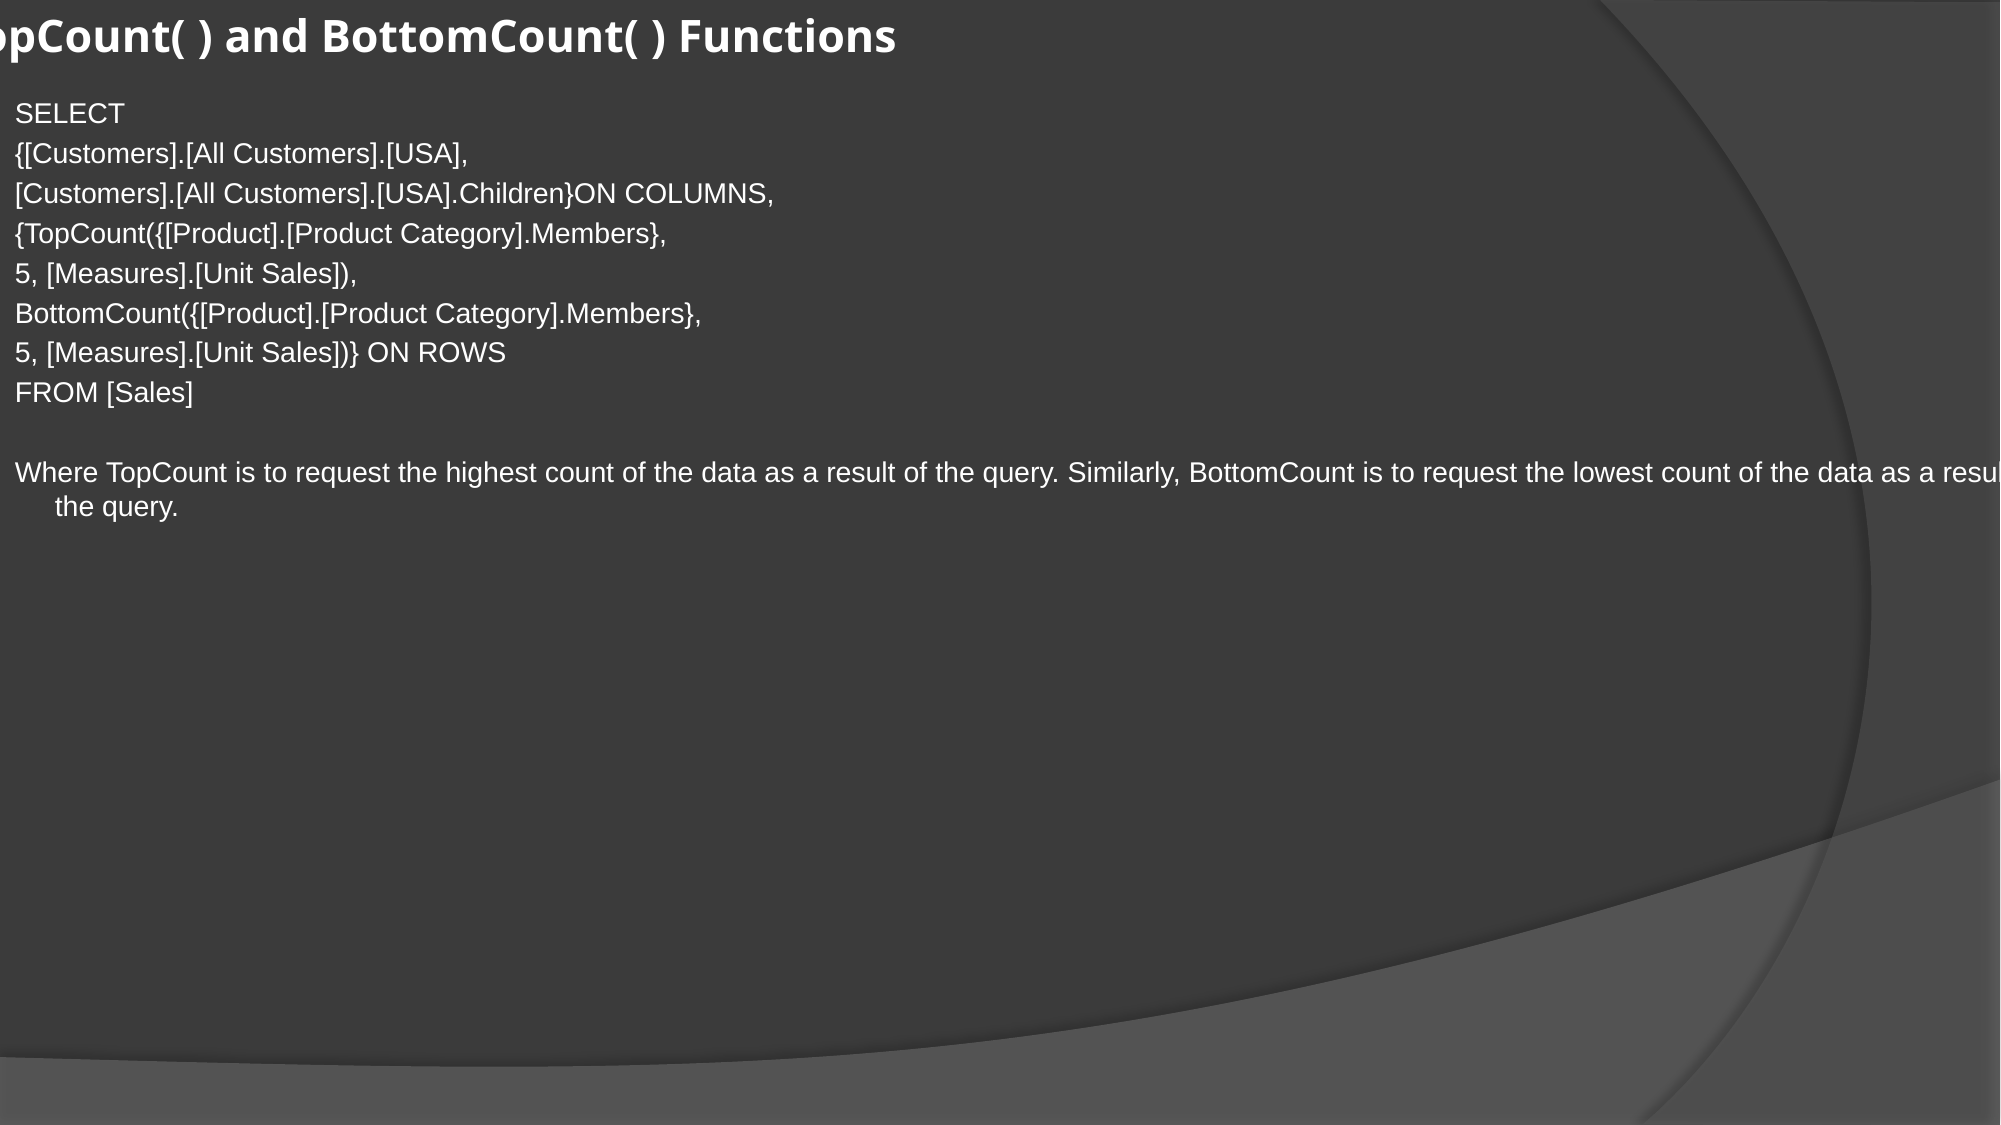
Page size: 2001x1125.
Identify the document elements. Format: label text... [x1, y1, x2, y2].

list SELECT {[Customers].[All Customers].[USA], [Customers].[All Customers].[USA].Children}ON COLUMNS, {TopCount({[Product].[Product Category].Members}, 5, [Measures].[Unit Sales]), BottomCount({[Product].[Product Category].Members}, 5, [Measures].[Unit Sales])} ON ROWS FROM [Sales] Where TopCount is to request the highest count of the data as a result of the query. Similarly, BottomCount is to request the lowest count of the data as a result of the query. [0, 87, 2000, 538]
title TopCount( ) and BottomCount( ) Functions [0, 0, 2000, 69]
